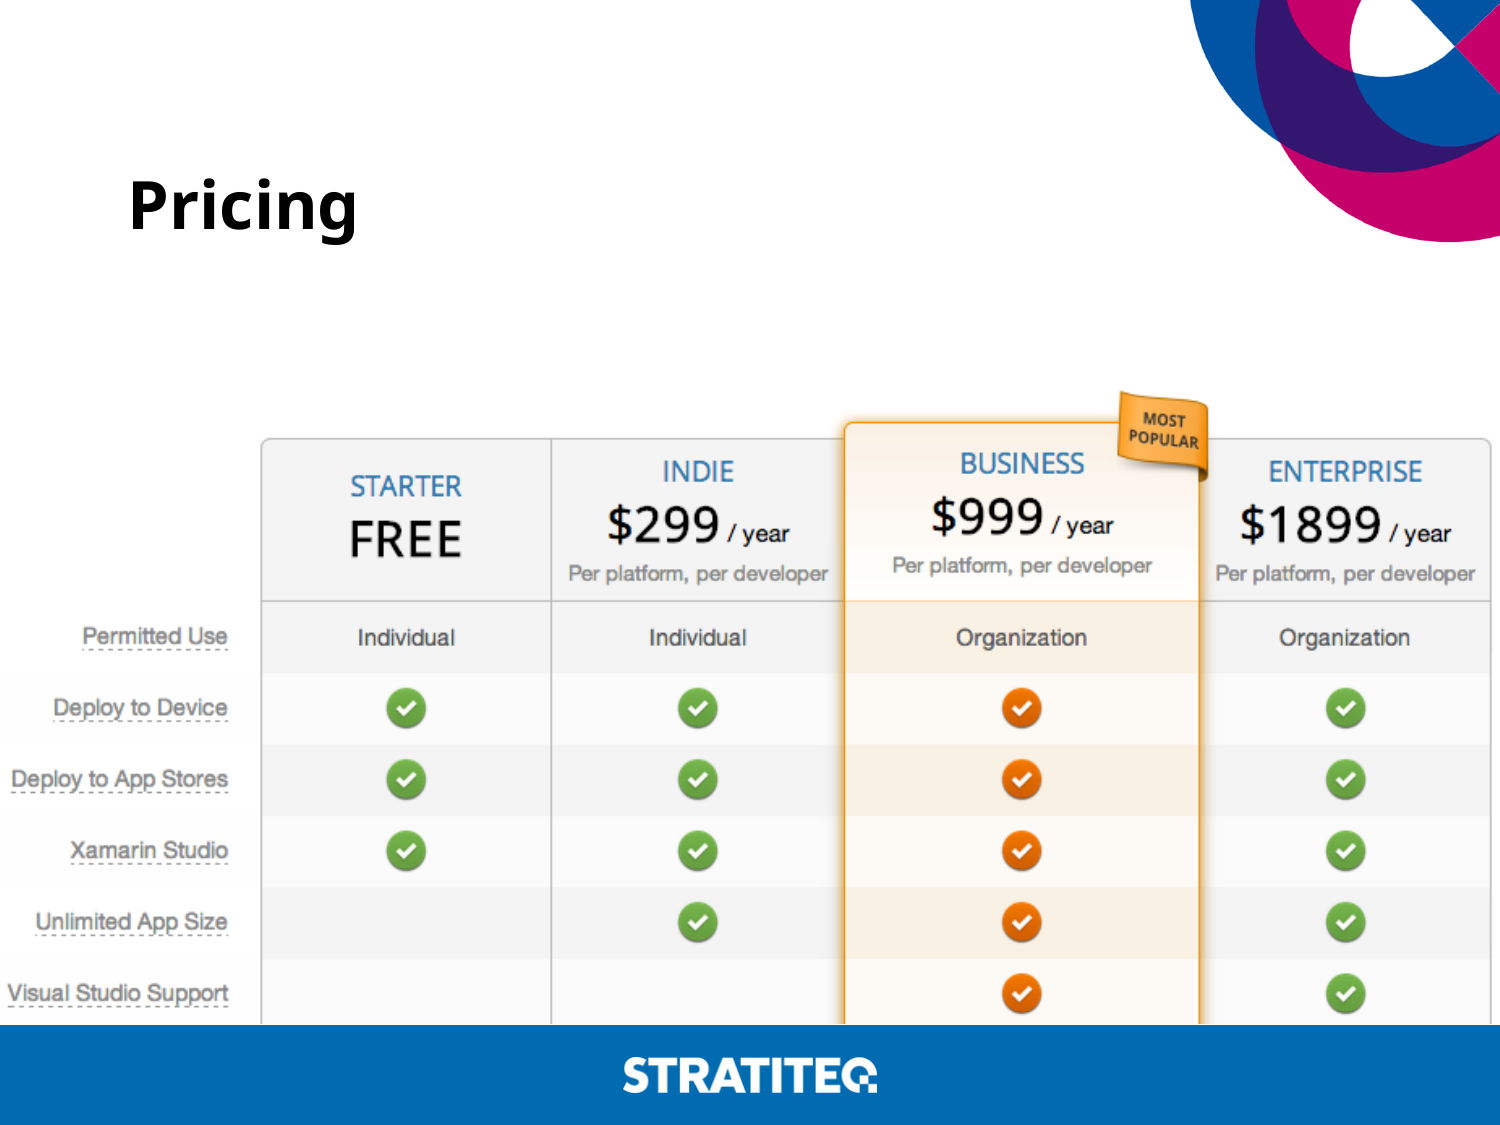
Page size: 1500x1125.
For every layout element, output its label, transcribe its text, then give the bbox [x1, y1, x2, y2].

picture [623, 1057, 877, 1093]
title Pricing [112, 174, 1384, 251]
picture [1178, 0, 1500, 256]
picture [0, 387, 1500, 1024]
